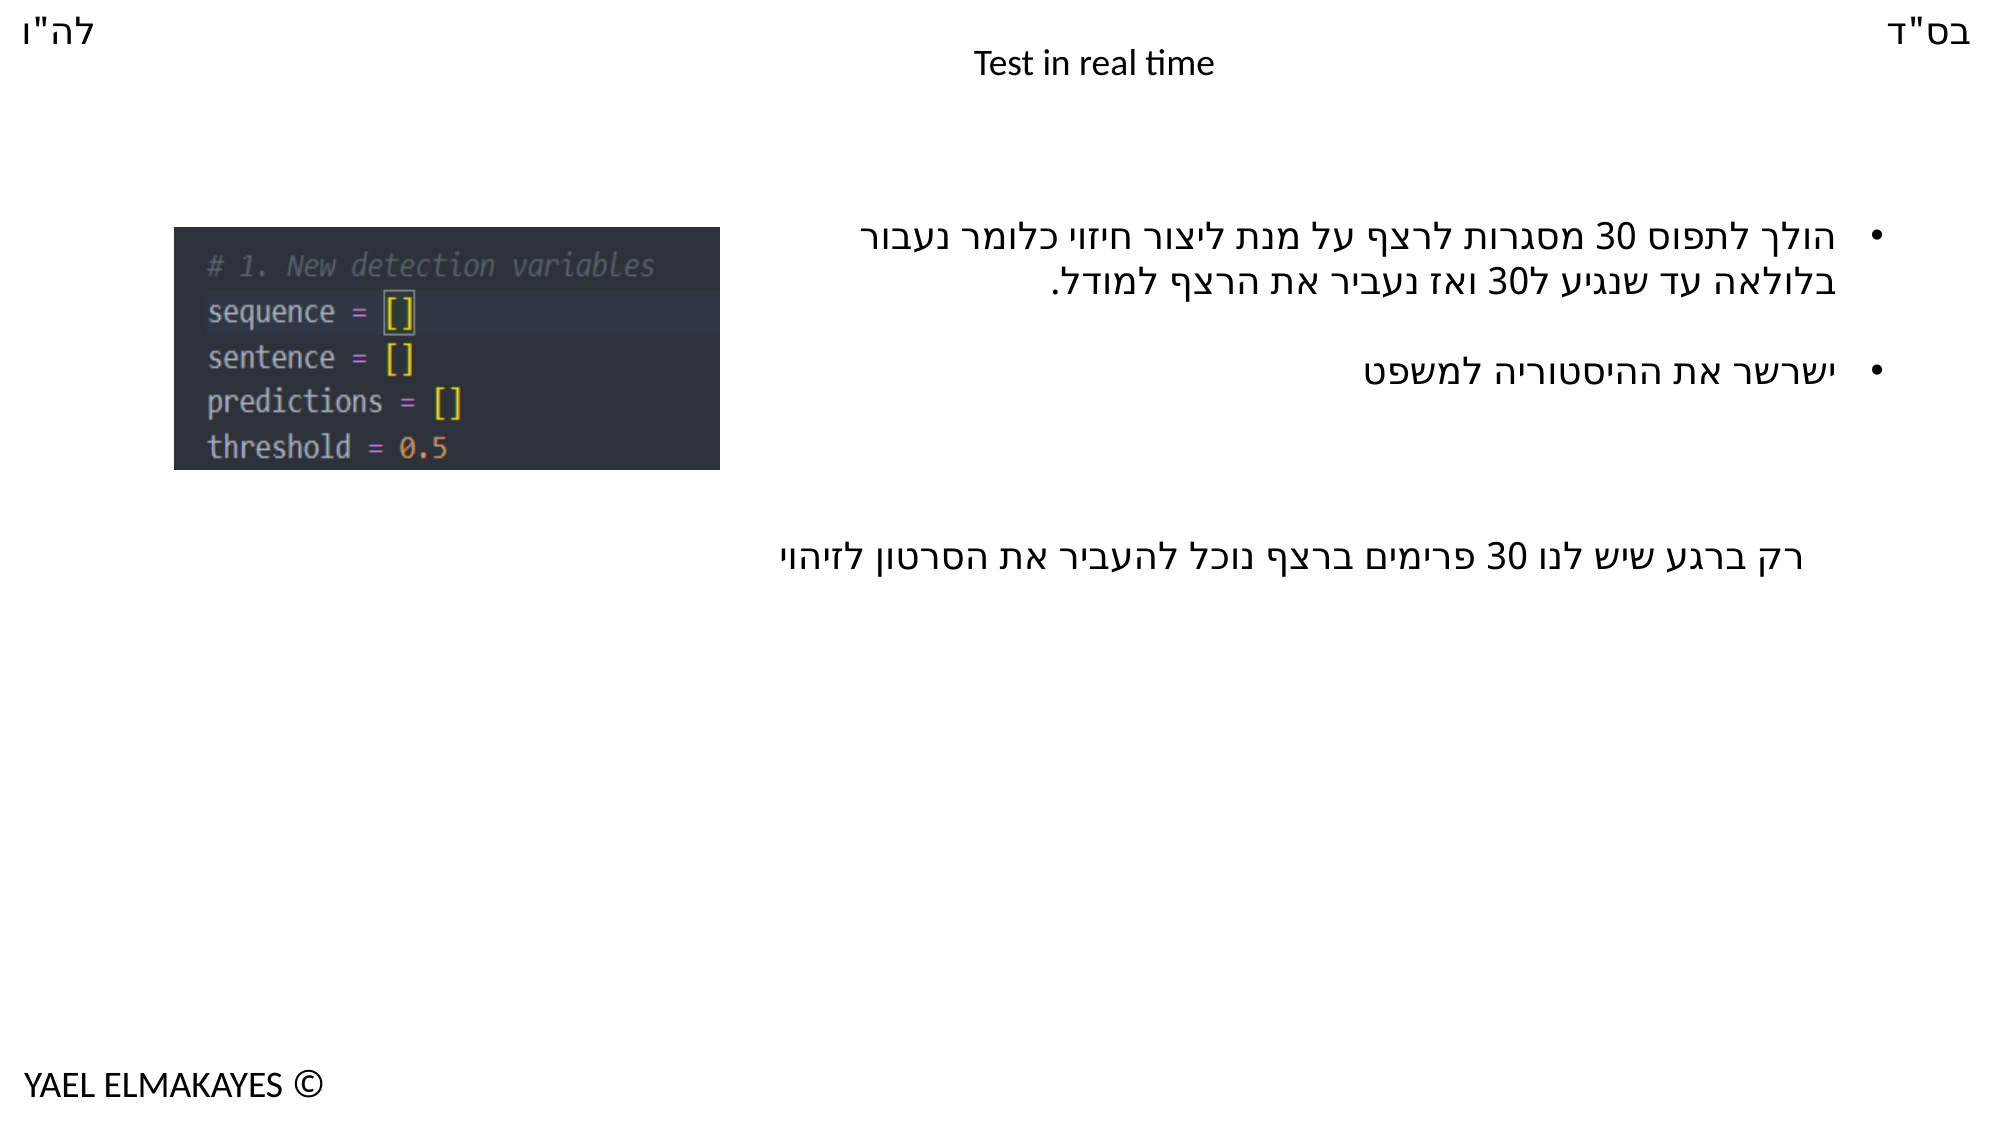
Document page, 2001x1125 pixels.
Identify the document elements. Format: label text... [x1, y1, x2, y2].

text_box הולך לתפוס 30 מסגרות לרצף על מנת ליצור חיזוי כלומר נעבור בלולאה עד שנגיע ל30 ואז נעביר את הרצף למודל. ישרשר את ההיסטוריה למשפט [821, 204, 1899, 490]
text_box Test in real time [945, 30, 1231, 90]
text_box לה"ו [0, 0, 111, 60]
picture [174, 227, 720, 470]
text_box בס"ד [1860, 0, 1987, 60]
text_box רק ברגע שיש לנו 30 פרימים ברצף נוכל להעביר את הסרטון לזיהוי [527, 524, 1820, 585]
text_box © YAEL ELMAKAYES [0, 1052, 340, 1113]
